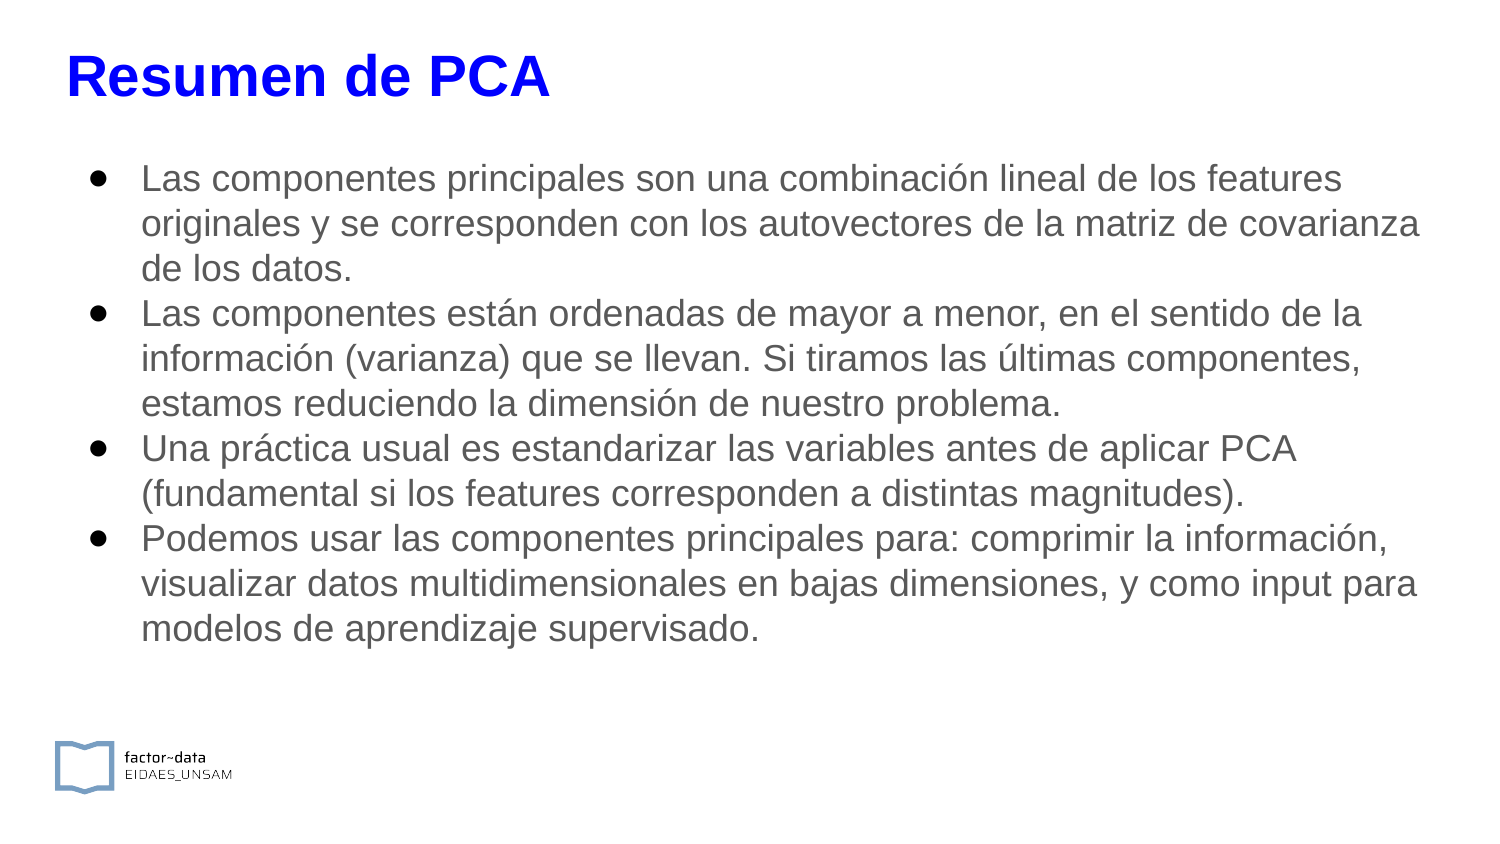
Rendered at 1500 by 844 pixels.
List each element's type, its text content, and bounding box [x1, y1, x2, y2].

title Resumen de PCA [51, 23, 1449, 117]
picture [44, 730, 240, 803]
list Las componentes principales son una combinación lineal de los features originales y se corresponden con los autovectores de la matriz de covarianza de los datos. Las componentes están ordenadas de mayor a menor, en el sentido de la información (varianza) que se llevan. Si tiramos las últimas componentes, estamos reduciendo la dimensión de nuestro problema. Una práctica usual es estandarizar las variables antes de aplicar PCA (fundamental si los features corresponden a distintas magnitudes). Podemos usar las componentes principales para: comprimir la información, visualizar datos multidimensionales en bajas dimensiones, y como input para modelos de aprendizaje supervisado. [51, 139, 1449, 700]
